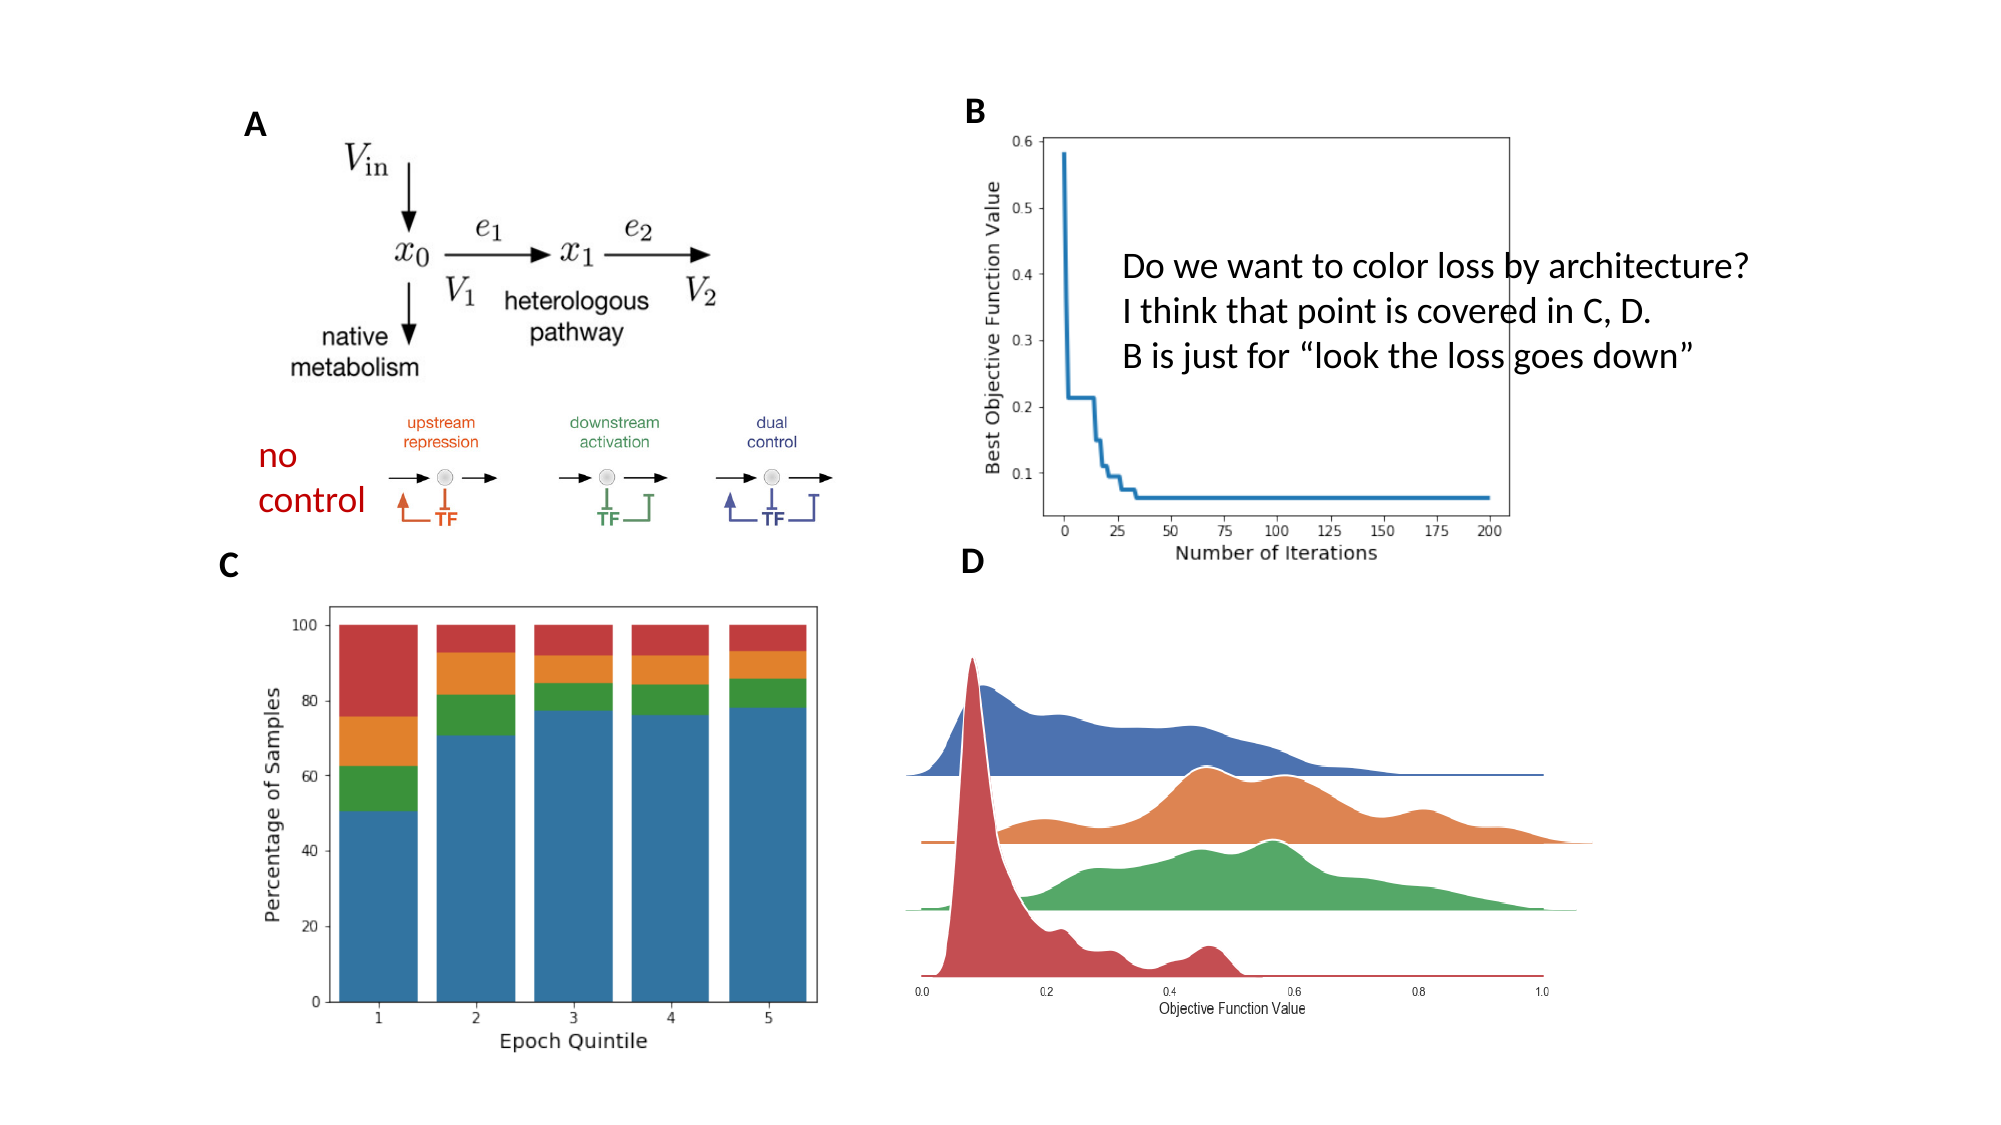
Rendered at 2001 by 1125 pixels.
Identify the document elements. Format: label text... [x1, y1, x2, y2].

picture [976, 126, 1519, 574]
text_box D [946, 528, 1000, 589]
text_box A [229, 91, 282, 152]
picture [898, 634, 1597, 1025]
text_box Do we want to color loss by architecture? I think that point is covered in C, D. B is just for “look the loss goes down” [1519, 233, 1767, 384]
picture [255, 596, 827, 1063]
text_box C [204, 532, 254, 592]
text_box B [950, 78, 1001, 139]
text_box no control [243, 422, 363, 528]
picture [283, 121, 843, 545]
